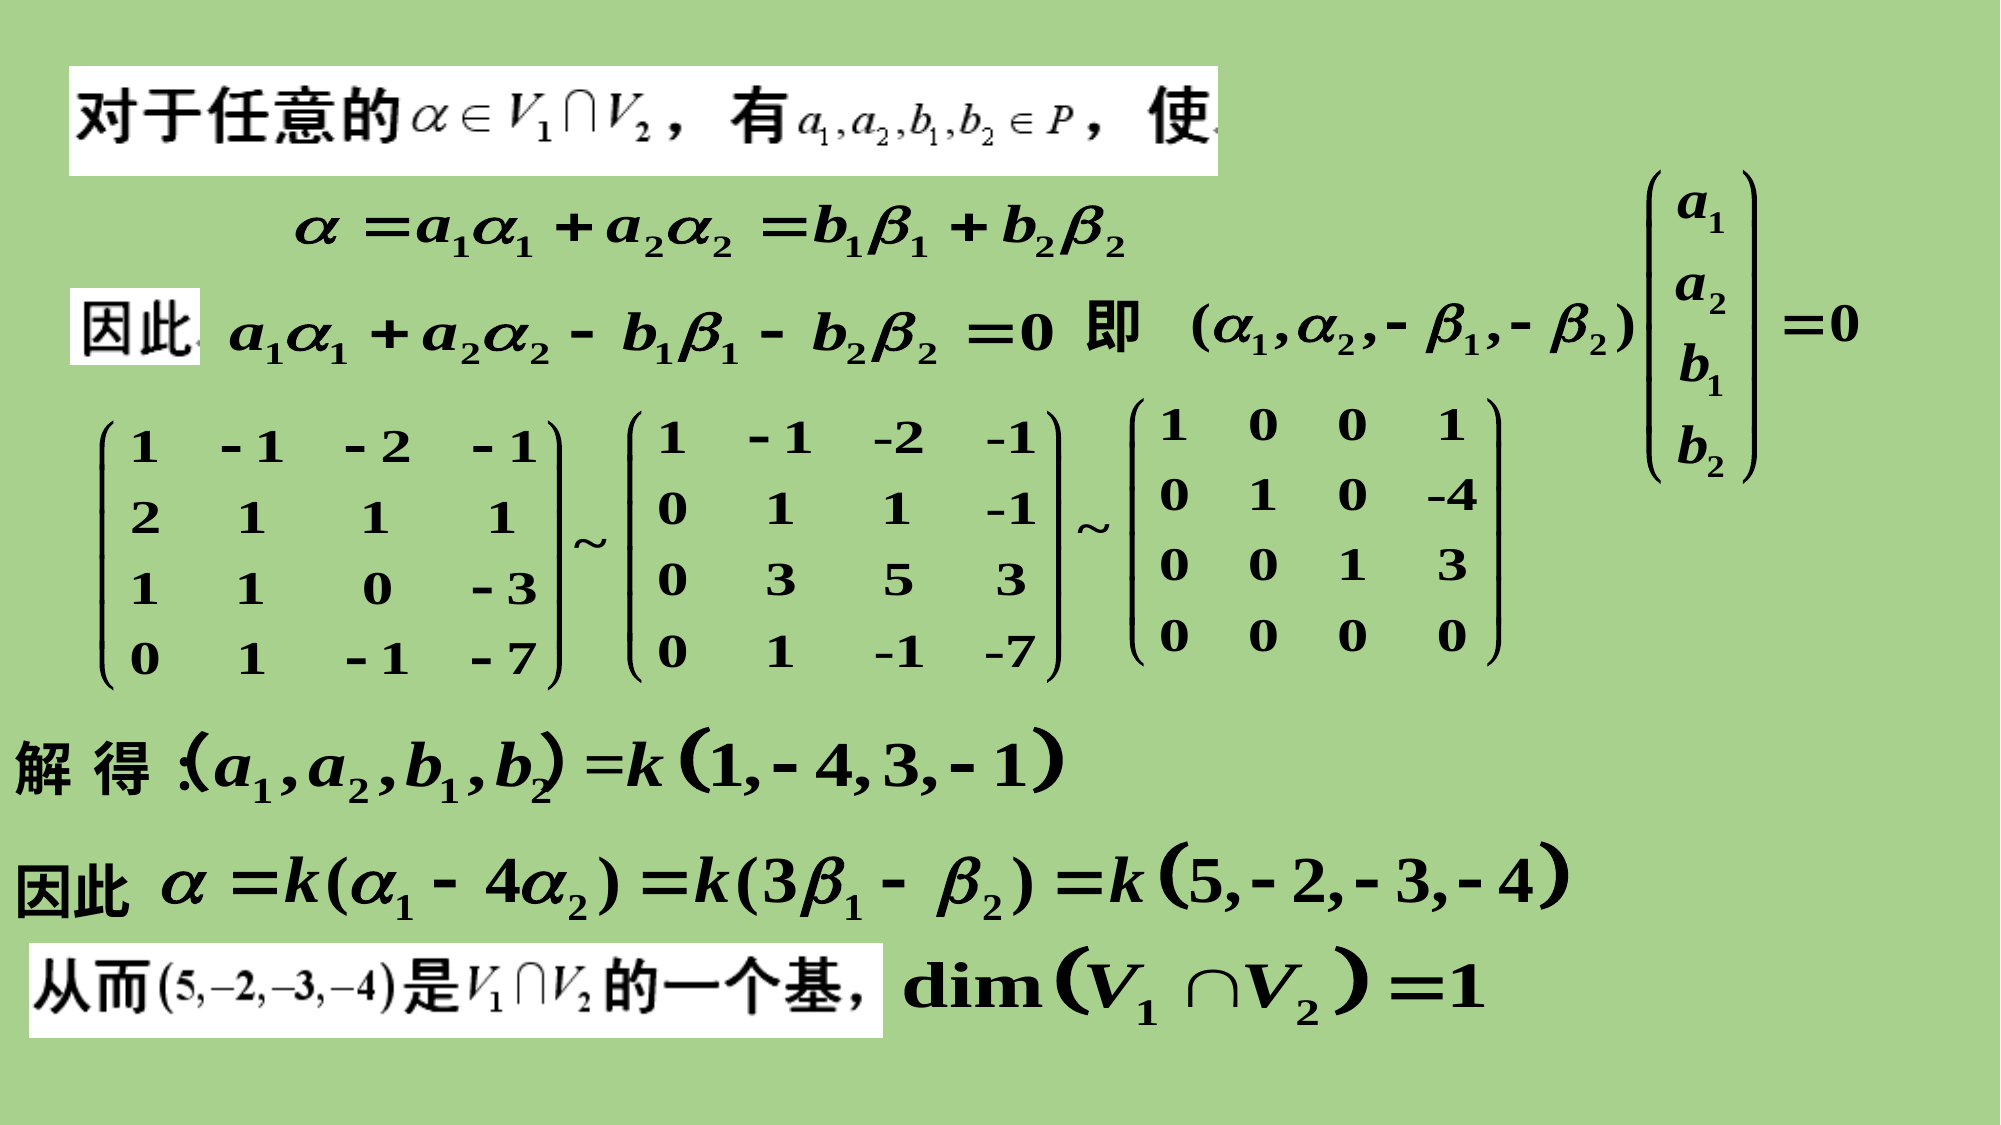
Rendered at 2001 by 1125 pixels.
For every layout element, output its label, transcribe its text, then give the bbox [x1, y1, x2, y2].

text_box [563, 400, 1078, 691]
picture [69, 66, 1218, 177]
text_box 即 [1069, 281, 1183, 367]
picture [29, 943, 883, 1038]
text_box 解得： [0, 724, 159, 810]
picture [70, 288, 200, 365]
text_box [87, 410, 582, 698]
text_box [285, 189, 1136, 270]
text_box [1183, 160, 1871, 496]
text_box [151, 831, 1579, 941]
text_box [219, 295, 1070, 378]
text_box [891, 937, 1501, 1046]
text_box 因此 [0, 847, 151, 933]
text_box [1066, 388, 1522, 674]
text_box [159, 717, 1073, 824]
